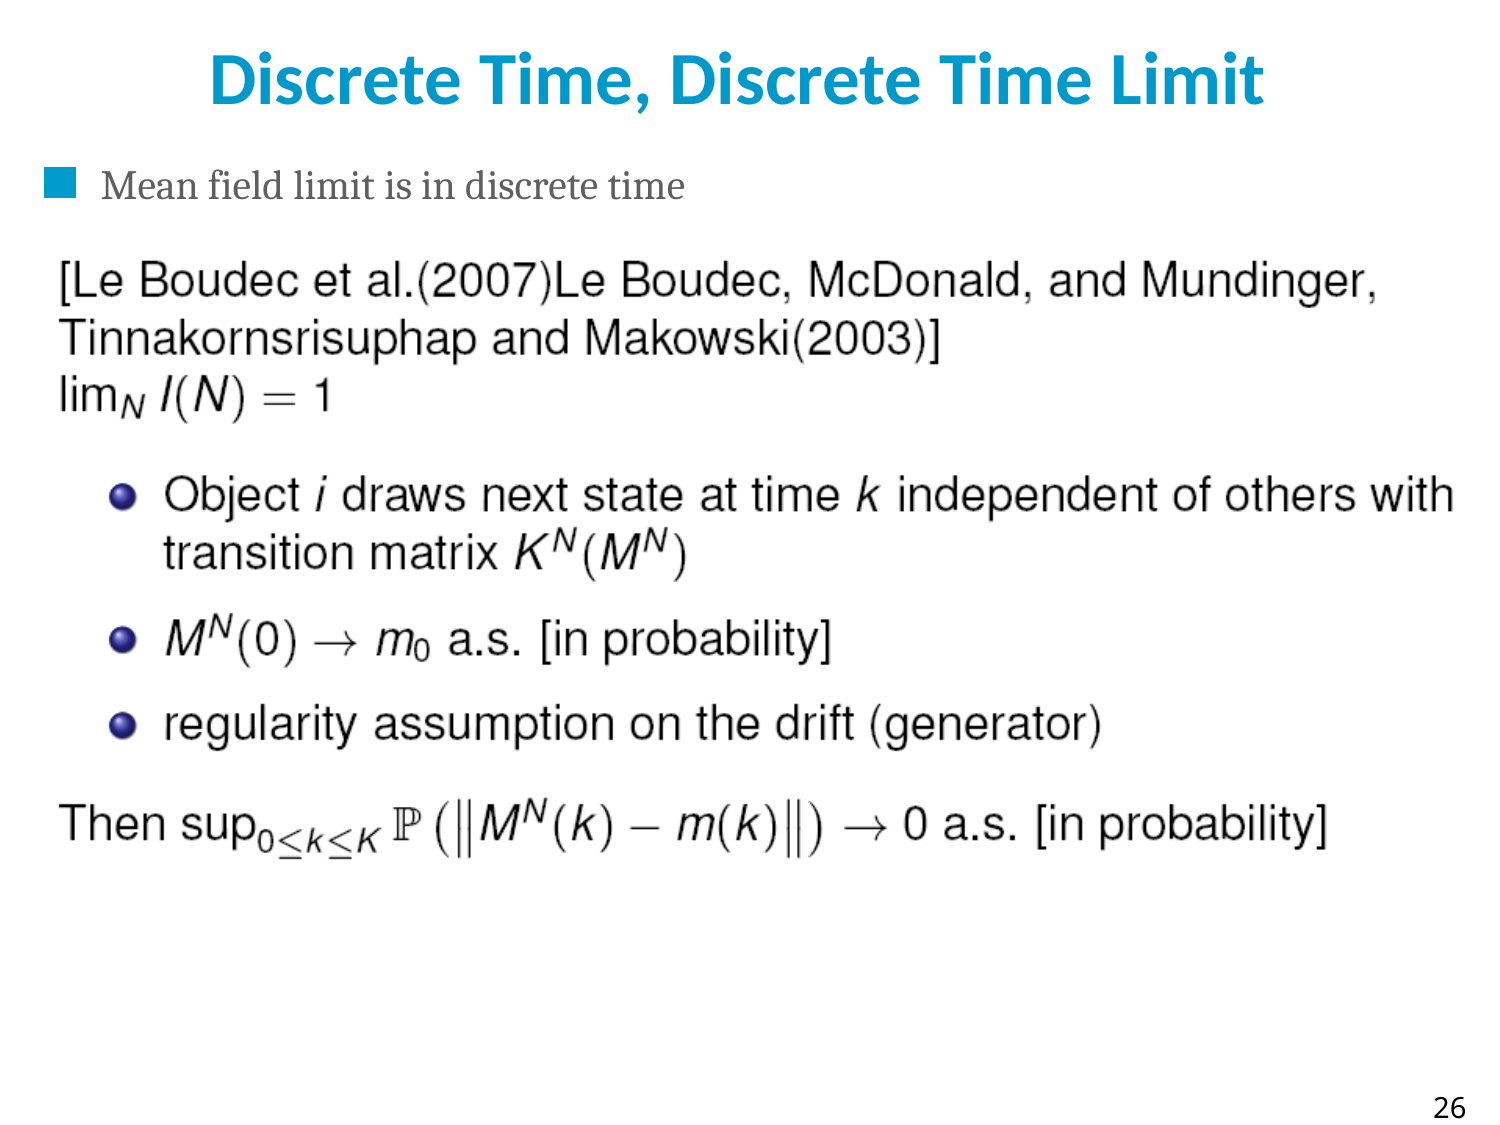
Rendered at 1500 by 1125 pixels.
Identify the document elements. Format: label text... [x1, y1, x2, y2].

footer 26 [1399, 1082, 1500, 1125]
title Discrete Time, Discrete Time Limit [17, 0, 1460, 150]
picture [39, 247, 1461, 878]
list Mean field limit is in discrete time [29, 149, 1483, 1107]
